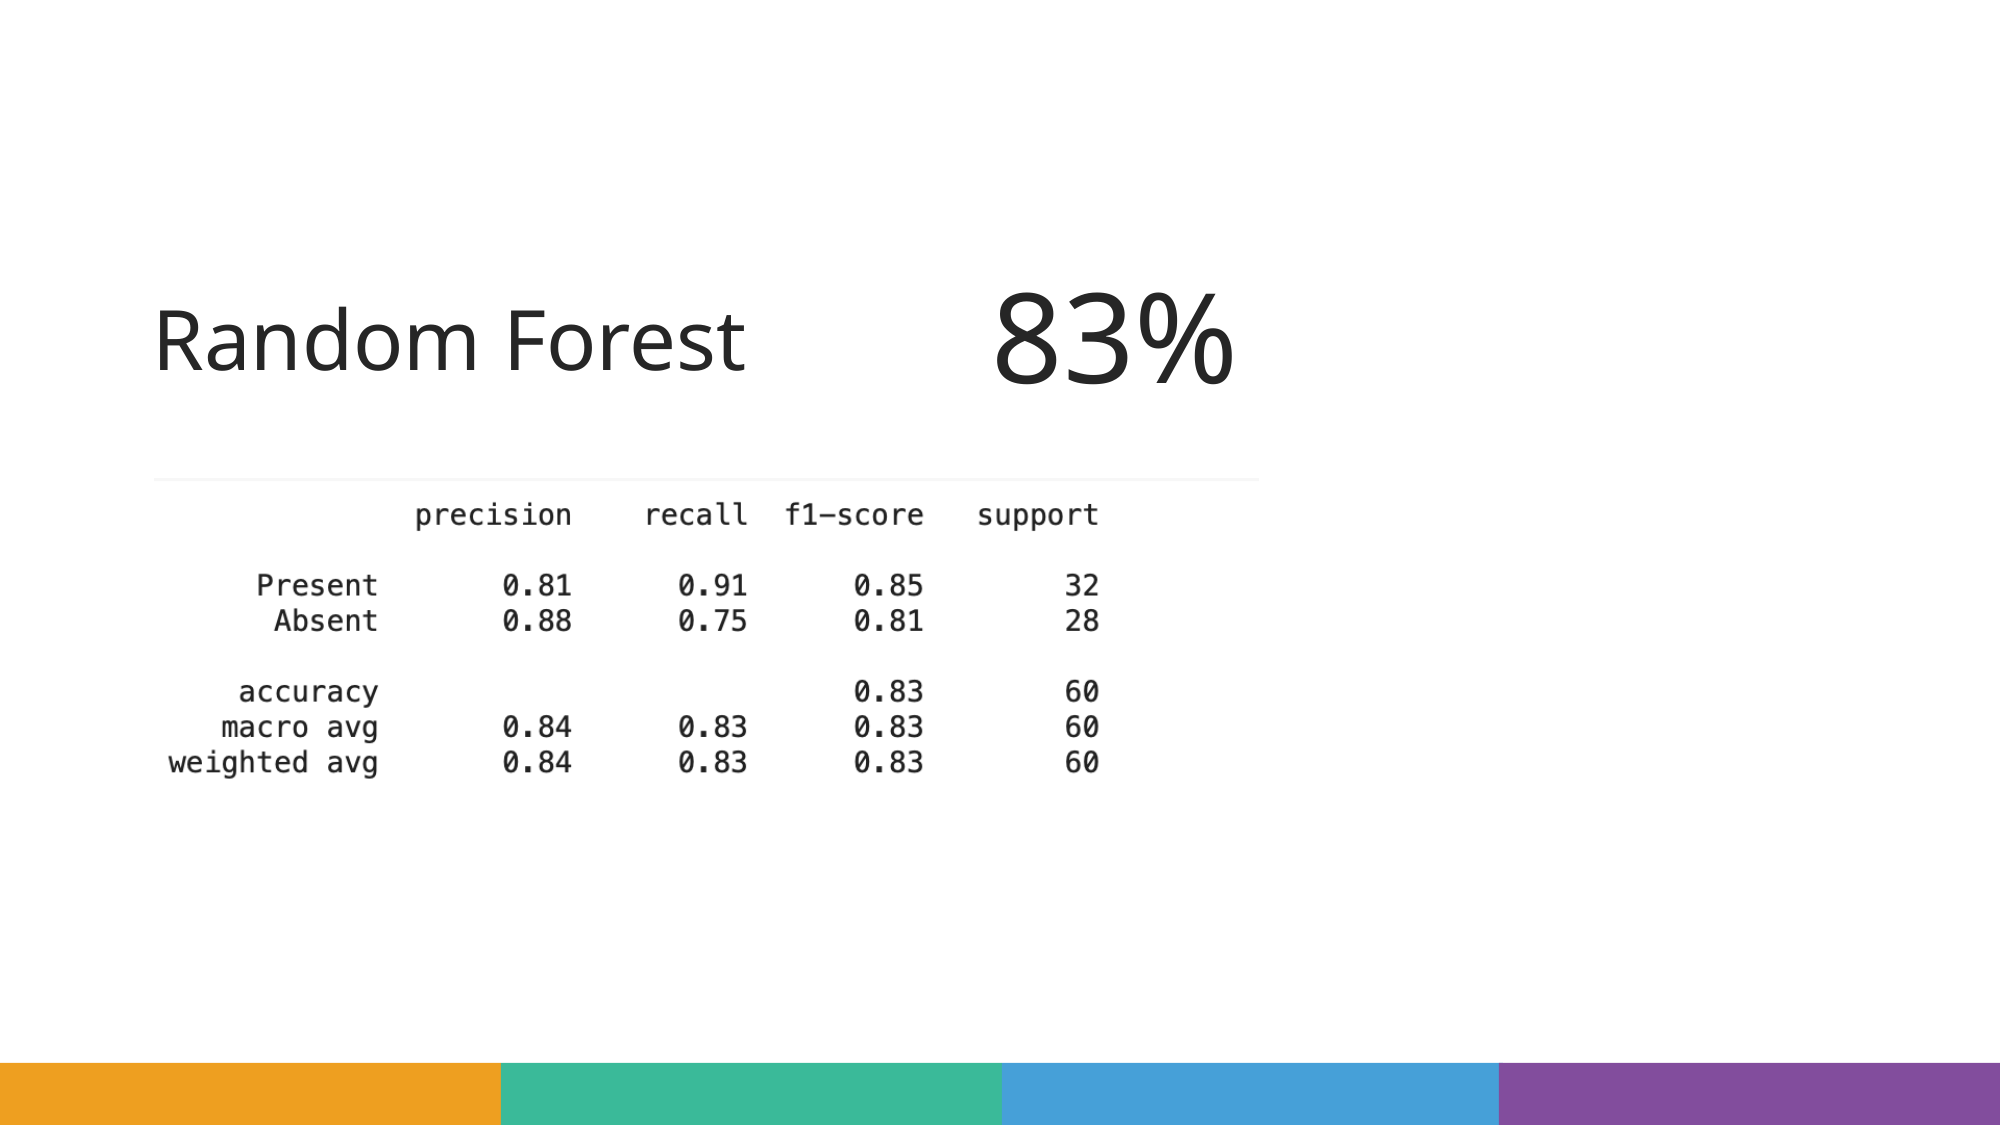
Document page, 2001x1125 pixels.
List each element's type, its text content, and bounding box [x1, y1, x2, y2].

title Random Forest [137, 264, 976, 423]
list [154, 478, 1259, 841]
text_box 83% [976, 264, 1449, 423]
